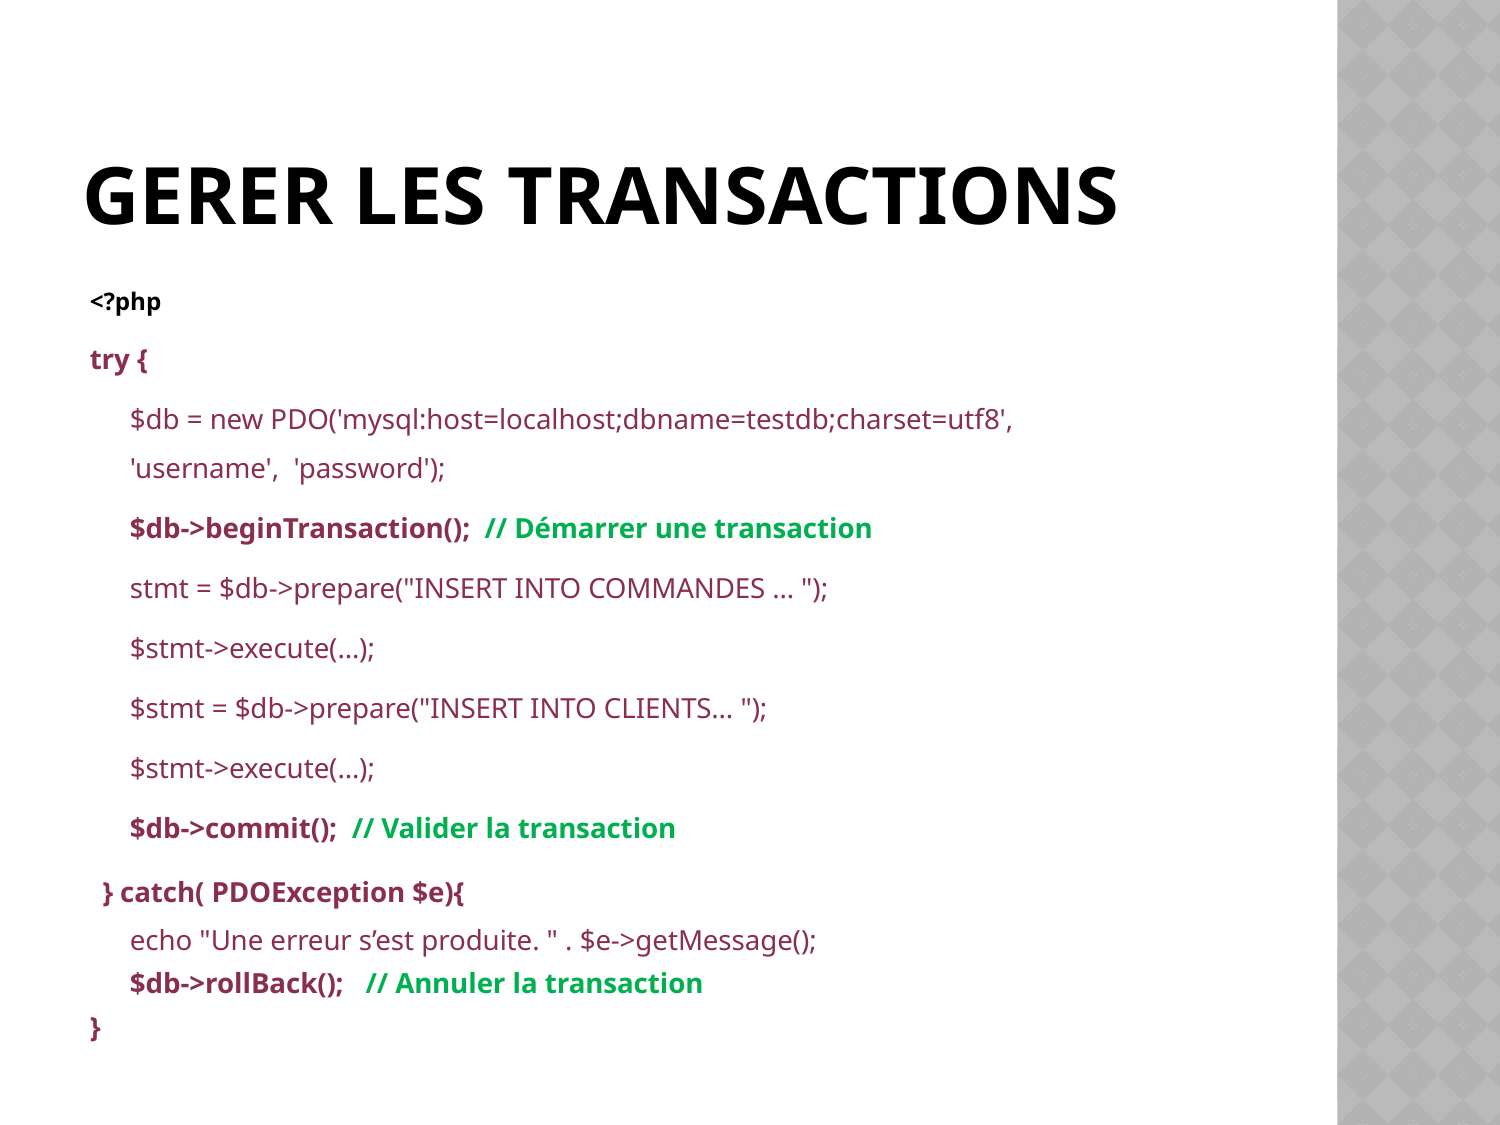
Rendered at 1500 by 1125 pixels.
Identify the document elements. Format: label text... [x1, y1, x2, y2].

title Gerer les transactions [75, 52, 1263, 240]
list <?php try { $db = new PDO('mysql:host=localhost;dbname=testdb;charset=utf8', 'username', 'password'); $db->beginTransaction(); // Démarrer une transaction stmt = $db->prepare("INSERT INTO COMMANDES … "); $stmt->execute(…); $stmt = $db->prepare("INSERT INTO CLIENTS… "); $stmt->execute(…); $db->commit(); // Valider la transaction } catch( PDOException $e){ echo "Une erreur s’est produite. " . $e->getMessage(); $db->rollBack(); // Annuler la transaction } [75, 264, 1263, 1059]
